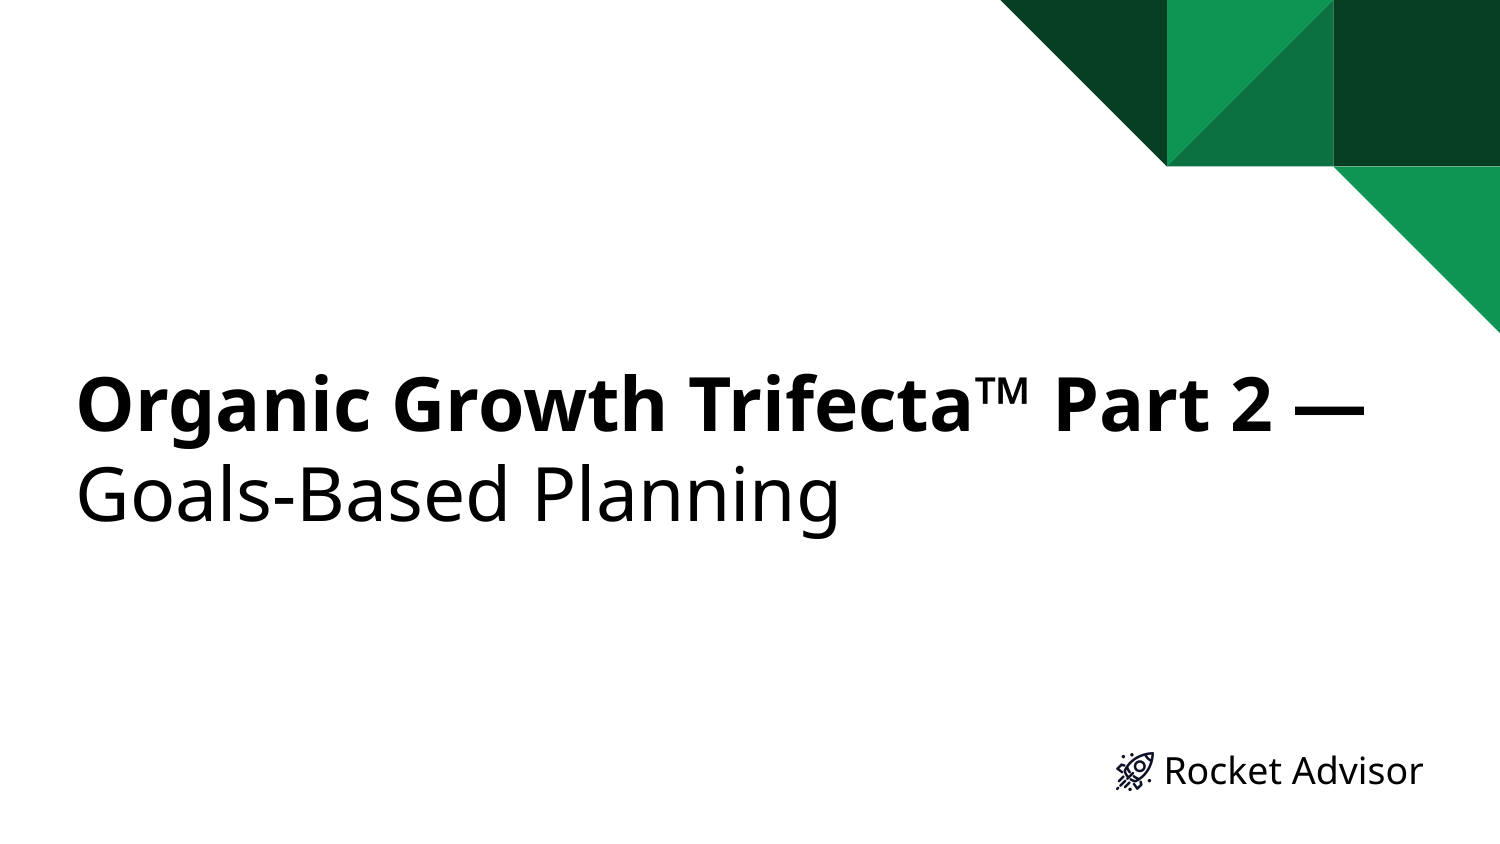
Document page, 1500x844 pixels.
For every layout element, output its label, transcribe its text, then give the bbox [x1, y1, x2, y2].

title Organic Growth Trifecta™ Part 2 — Goals-Based Planning [60, 378, 1410, 516]
picture [1116, 752, 1154, 791]
text_box Rocket Advisor [1148, 731, 1500, 815]
